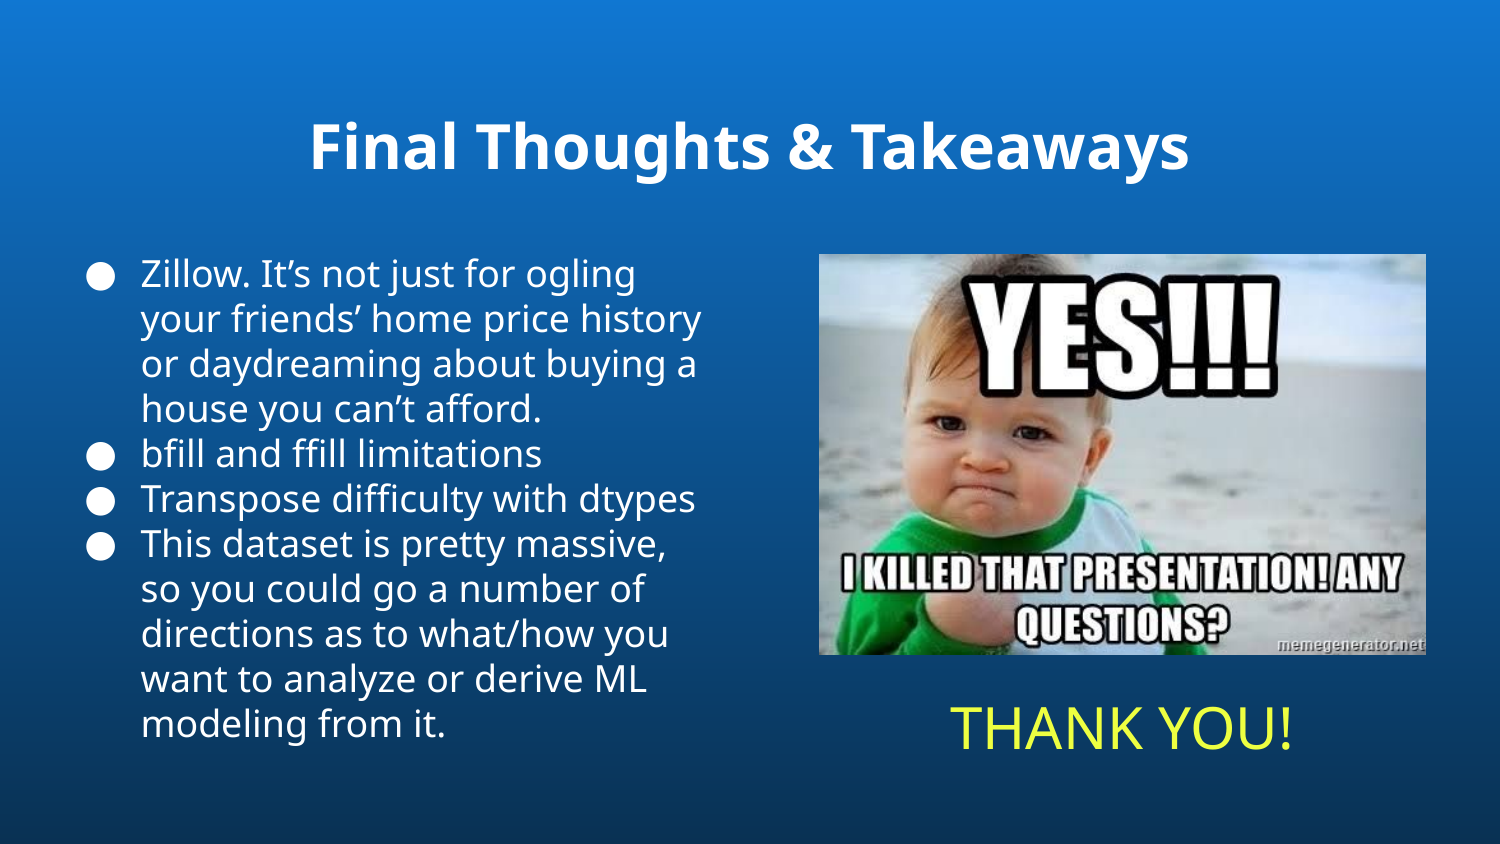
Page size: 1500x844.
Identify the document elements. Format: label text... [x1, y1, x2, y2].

text_box THANK YOU! [860, 675, 1384, 776]
picture [818, 254, 1426, 655]
text_box Zillow. It’s not just for ogling your friends’ home price history or daydreaming about buying a house you can’t afford. bfill and ffill limitations Transpose difficulty with dtypes This dataset is pretty massive, so you could go a number of directions as to what/how you want to analyze or derive ML modeling from it. [50, 234, 719, 844]
text_box Final Thoughts & Takeaways [50, 92, 1450, 197]
